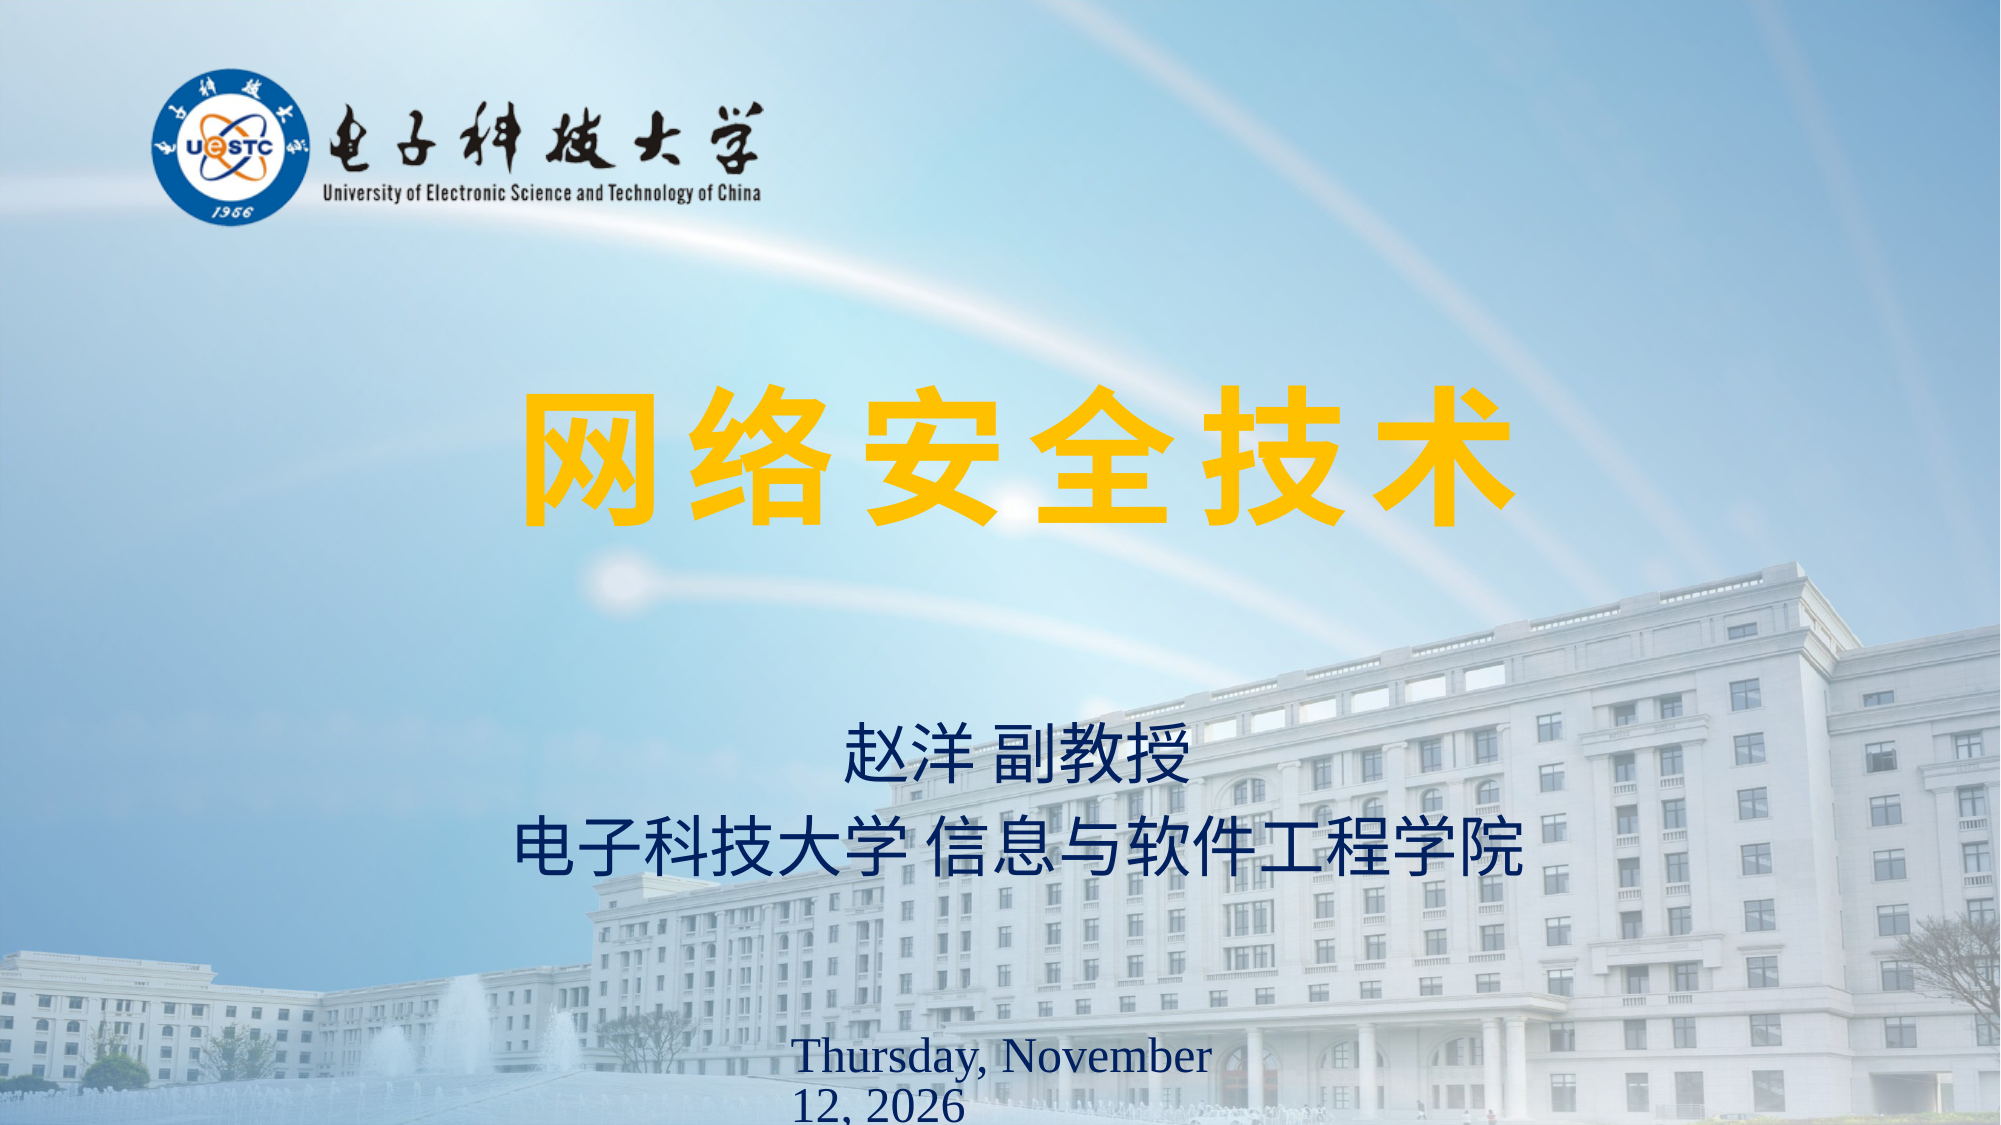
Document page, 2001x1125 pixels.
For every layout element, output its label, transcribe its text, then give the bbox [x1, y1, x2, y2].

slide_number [775, 1022, 1243, 1083]
subtitle 赵洋 副教授 电子科技大学 信息与软件工程学院 [492, 703, 1543, 985]
title 网络安全技术 [302, 207, 1733, 610]
picture [0, 0, 2001, 1125]
